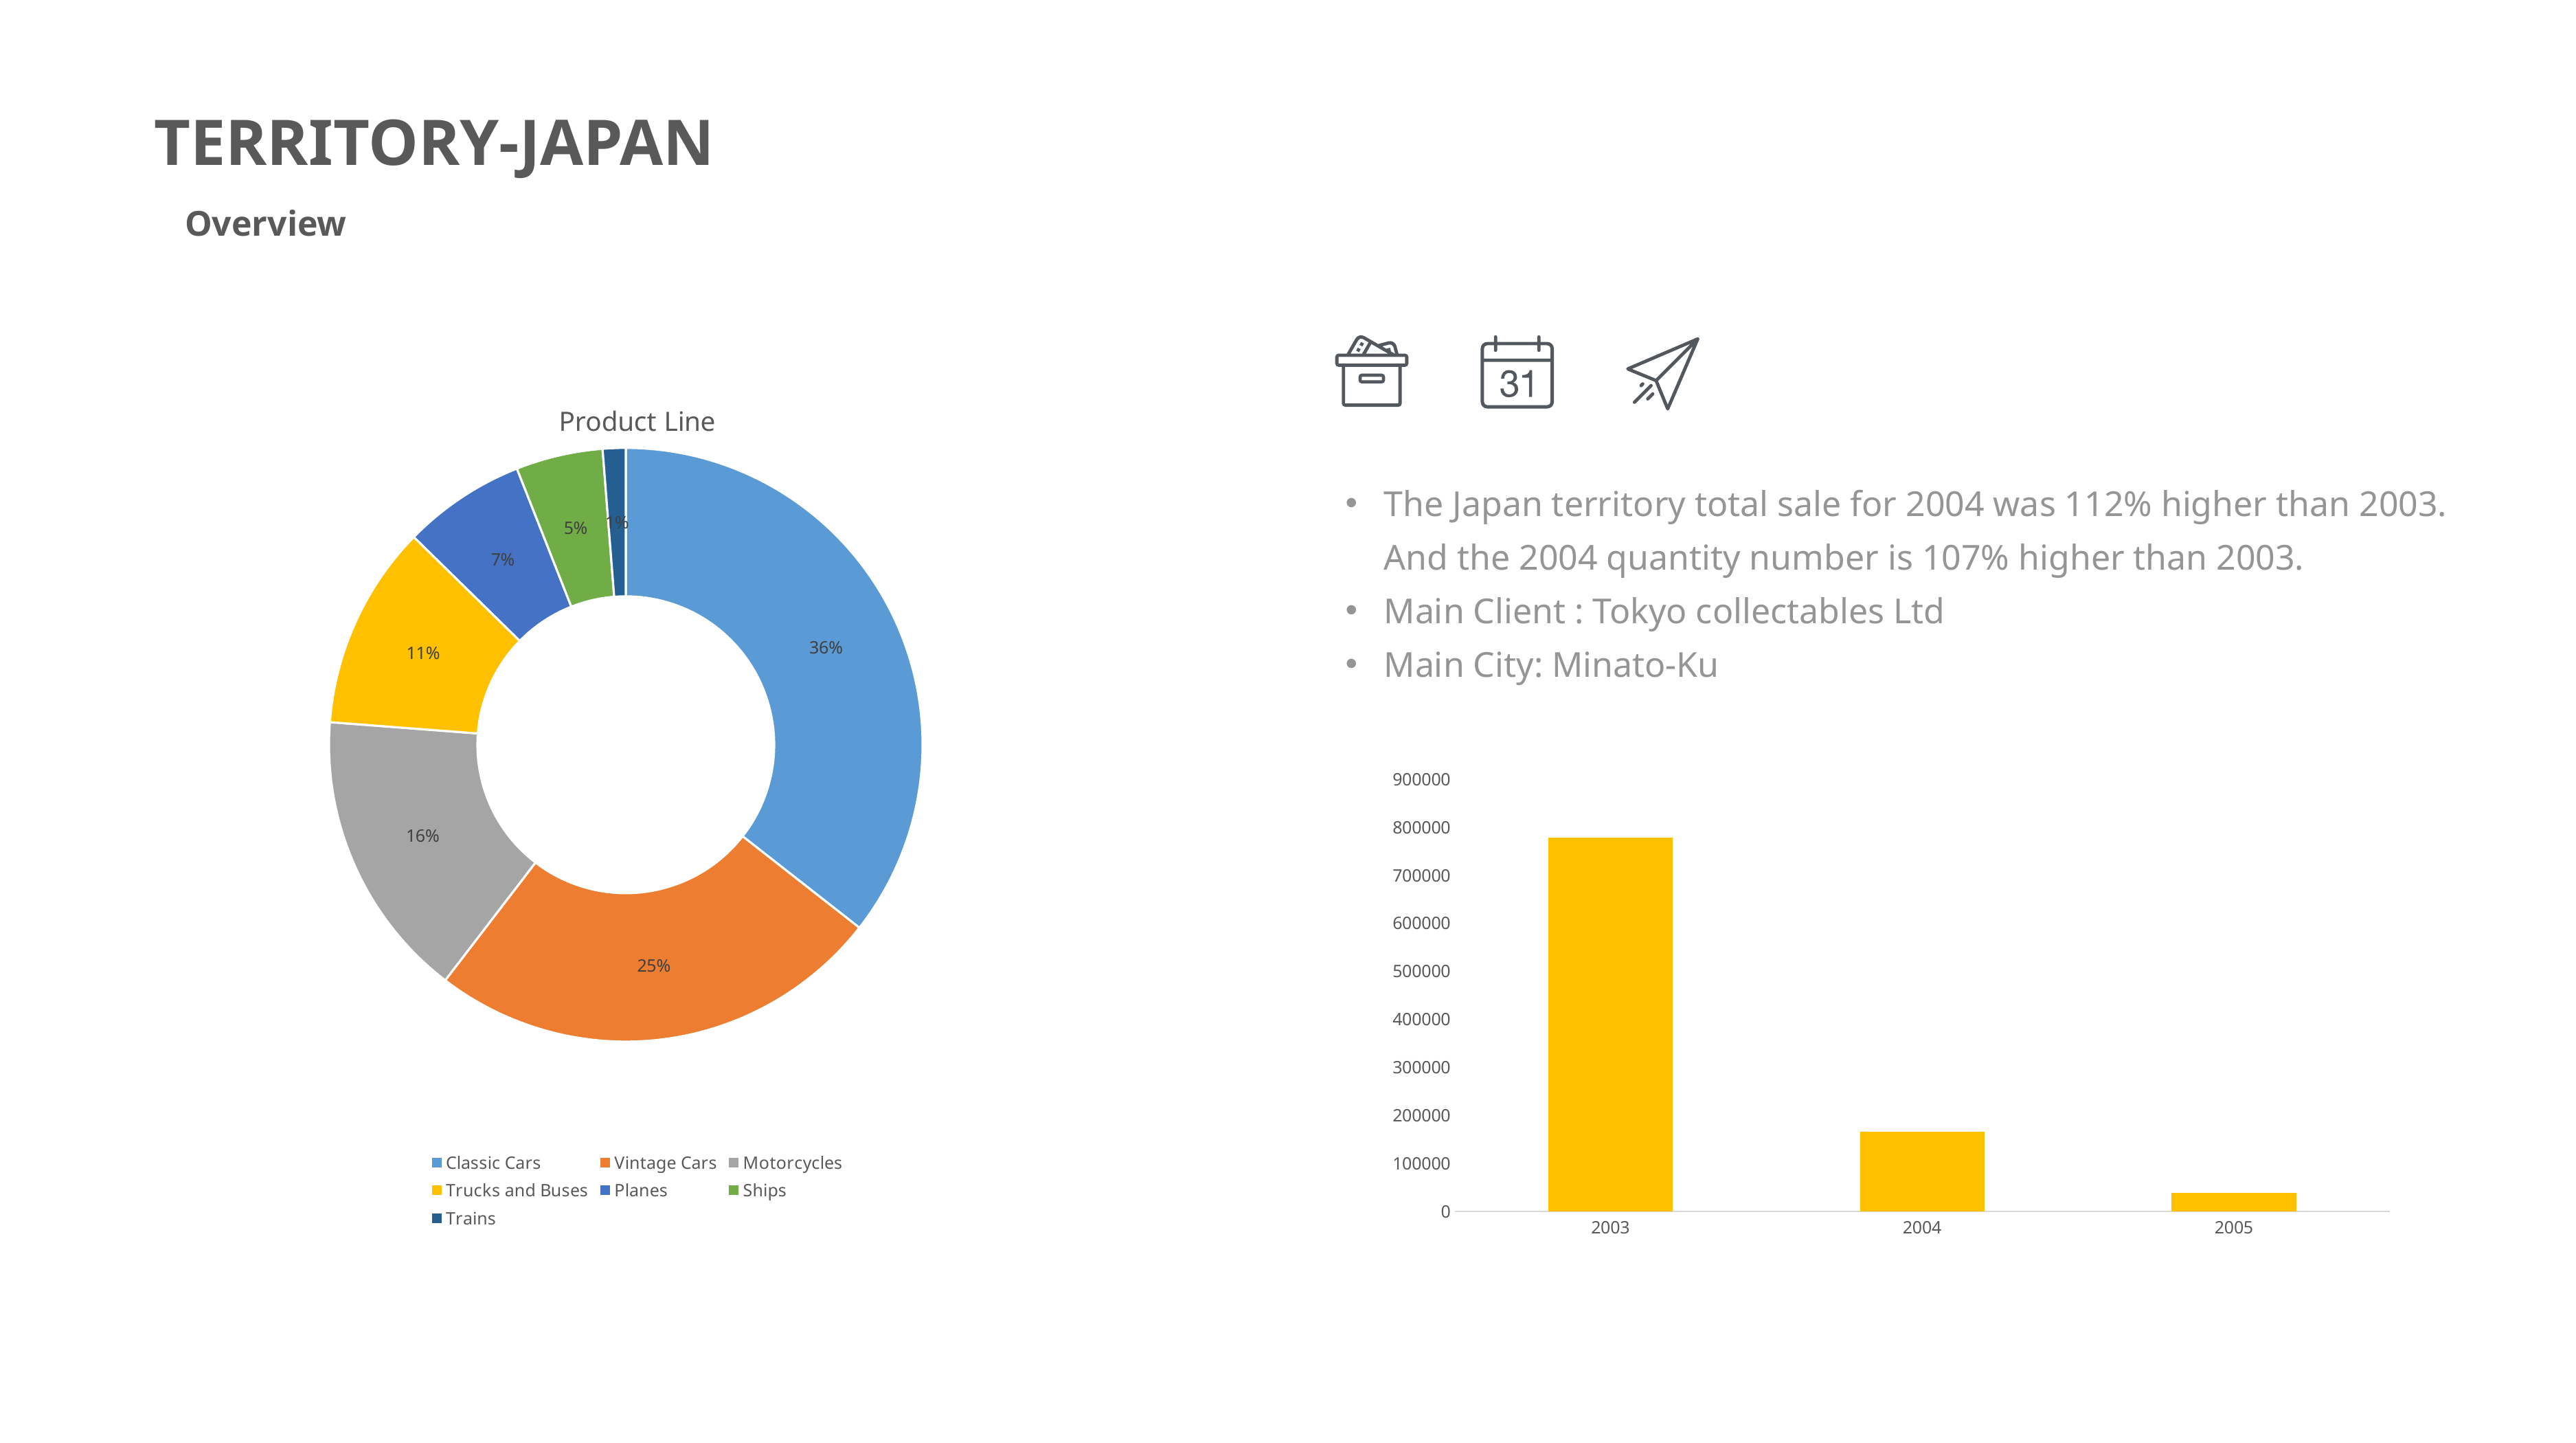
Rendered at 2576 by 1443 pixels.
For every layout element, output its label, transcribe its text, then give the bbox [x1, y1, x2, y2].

text_box [1335, 335, 1409, 407]
text_box Overview [174, 176, 1288, 249]
chart [324, 371, 950, 1234]
text_box The Japan territory total sale for 2004 was 112% higher than 2003. And the 2004 quantity number is 107% higher than 2003. Main Client : Tokyo collectables Ltd Main City: Minato-Ku [1335, 465, 2471, 796]
text_box [1626, 337, 1699, 411]
chart [1372, 757, 2411, 1249]
text_box TERRITORY-JAPAN [144, 59, 1121, 183]
text_box [1480, 335, 1555, 409]
